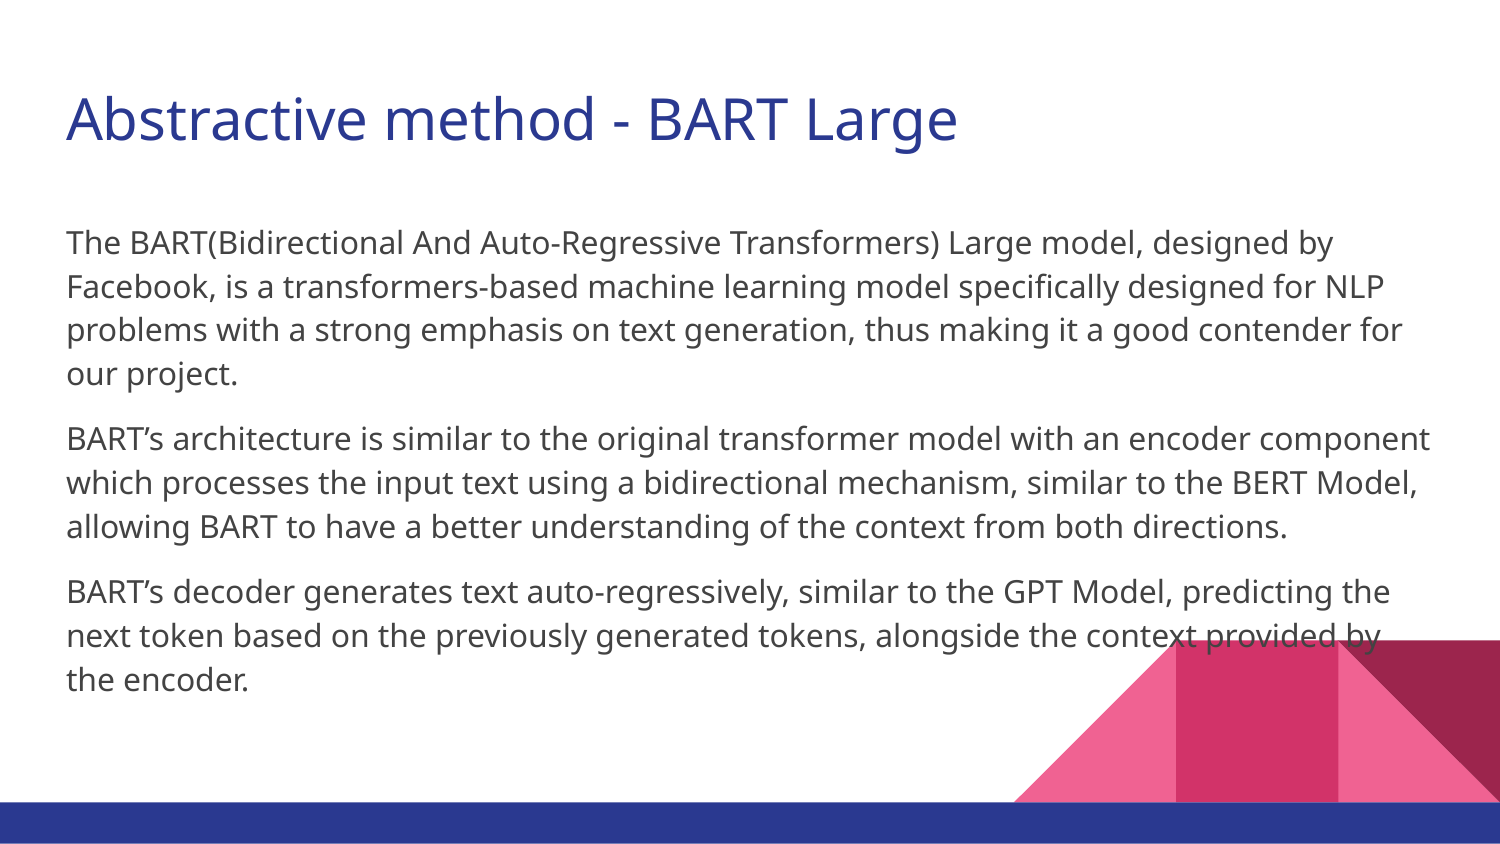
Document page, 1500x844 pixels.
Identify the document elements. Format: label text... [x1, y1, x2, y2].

list The BART(Bidirectional And Auto-Regressive Transformers) Large model, designed by Facebook, is a transformers-based machine learning model specifically designed for NLP problems with a strong emphasis on text generation, thus making it a good contender for our project. BART’s architecture is similar to the original transformer model with an encoder component which processes the input text using a bidirectional mechanism, similar to the BERT Model, allowing BART to have a better understanding of the context from both directions. BART’s decoder generates text auto-regressively, similar to the GPT Model, predicting the next token based on the previously generated tokens, alongside the context provided by the encoder. [51, 201, 1449, 750]
title Abstractive method - BART Large [51, 67, 1449, 167]
